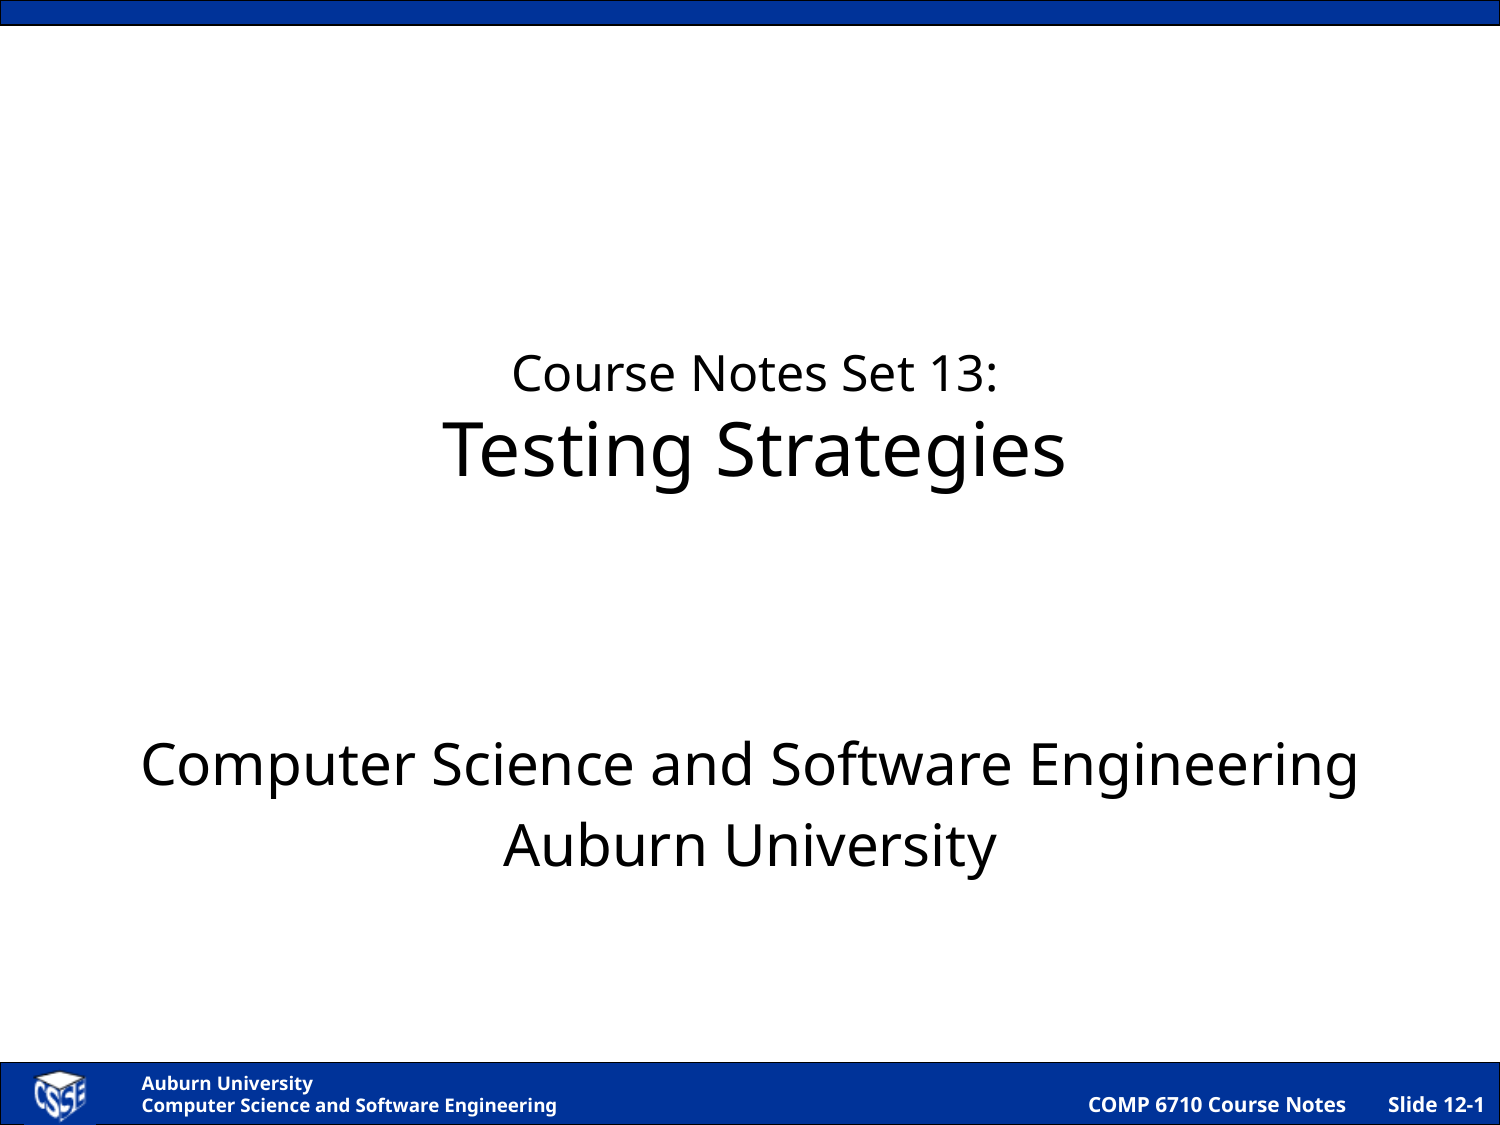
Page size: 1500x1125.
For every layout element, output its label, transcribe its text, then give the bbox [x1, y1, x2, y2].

title Course Notes Set 13: Testing Strategies [40, 325, 1471, 508]
picture [24, 1066, 96, 1125]
subtitle Computer Science and Software Engineering Auburn University [0, 637, 1500, 926]
